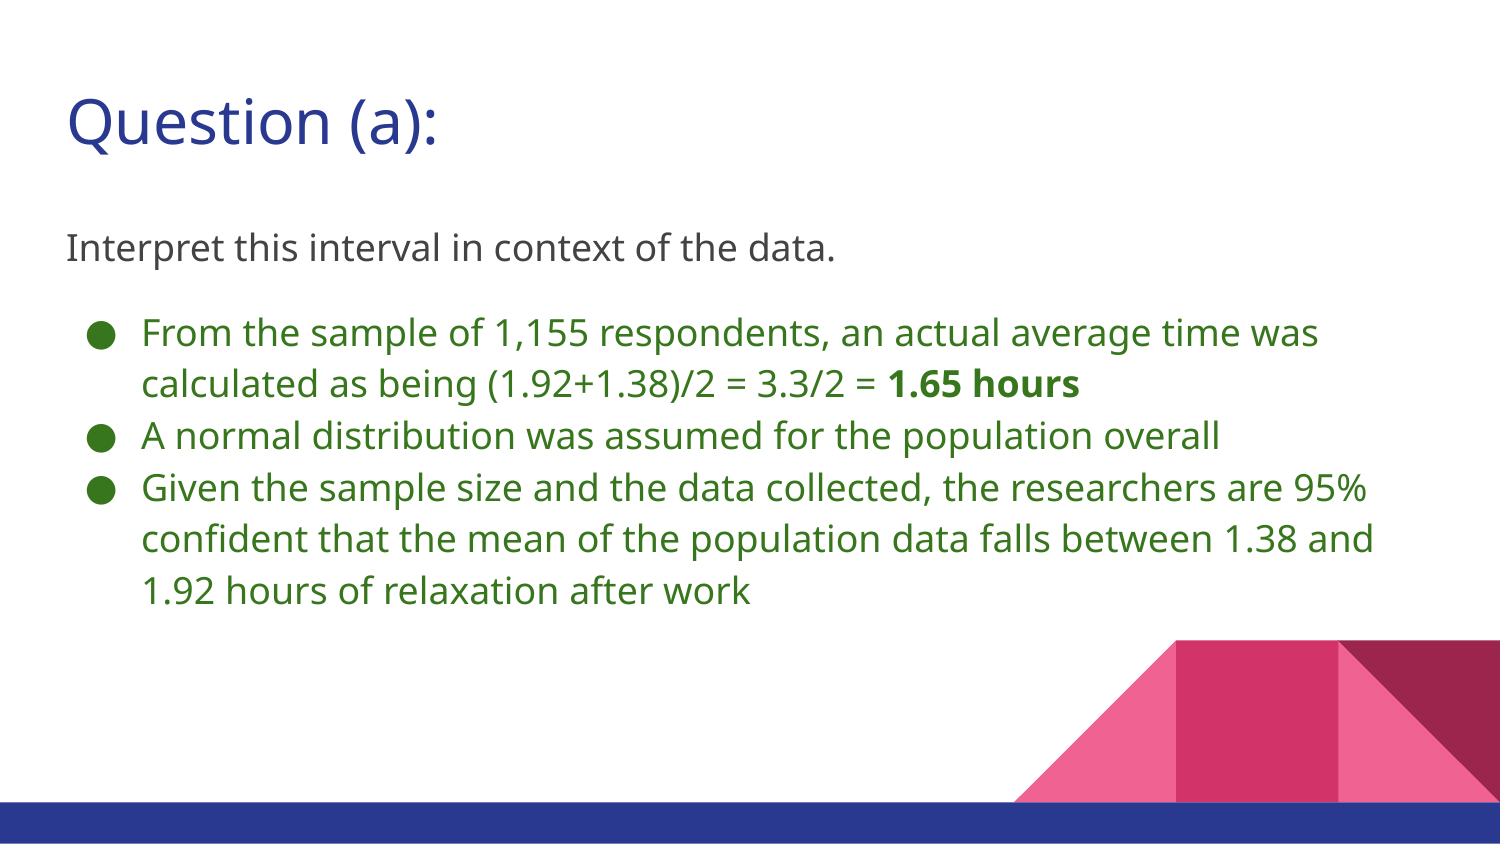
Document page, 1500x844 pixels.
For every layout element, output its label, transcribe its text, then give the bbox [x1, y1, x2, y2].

list Interpret this interval in context of the data. From the sample of 1,155 respondents, an actual average time was calculated as being (1.92+1.38)/2 = 3.3/2 = 1.65 hours A normal distribution was assumed for the population overall Given the sample size and the data collected, the researchers are 95% confident that the mean of the population data falls between 1.38 and 1.92 hours of relaxation after work [51, 201, 1449, 750]
title Question (a): [51, 67, 1449, 167]
